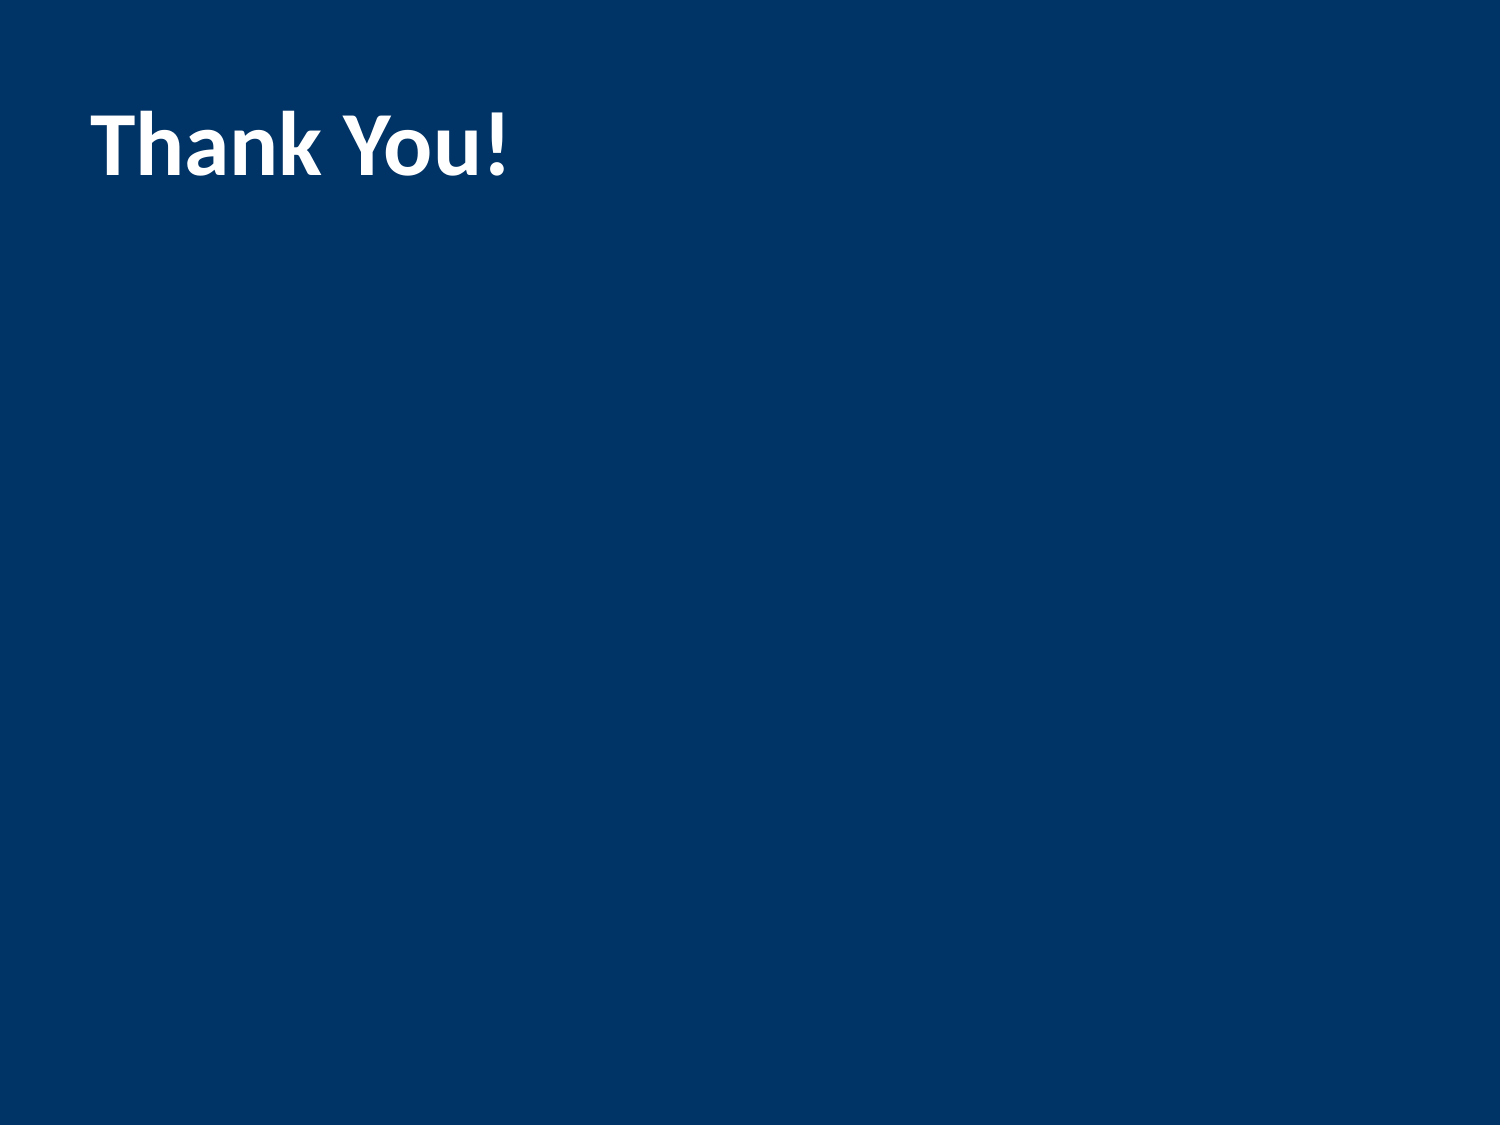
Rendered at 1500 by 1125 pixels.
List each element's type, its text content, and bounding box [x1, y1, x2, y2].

title Thank You! [75, 45, 1425, 233]
